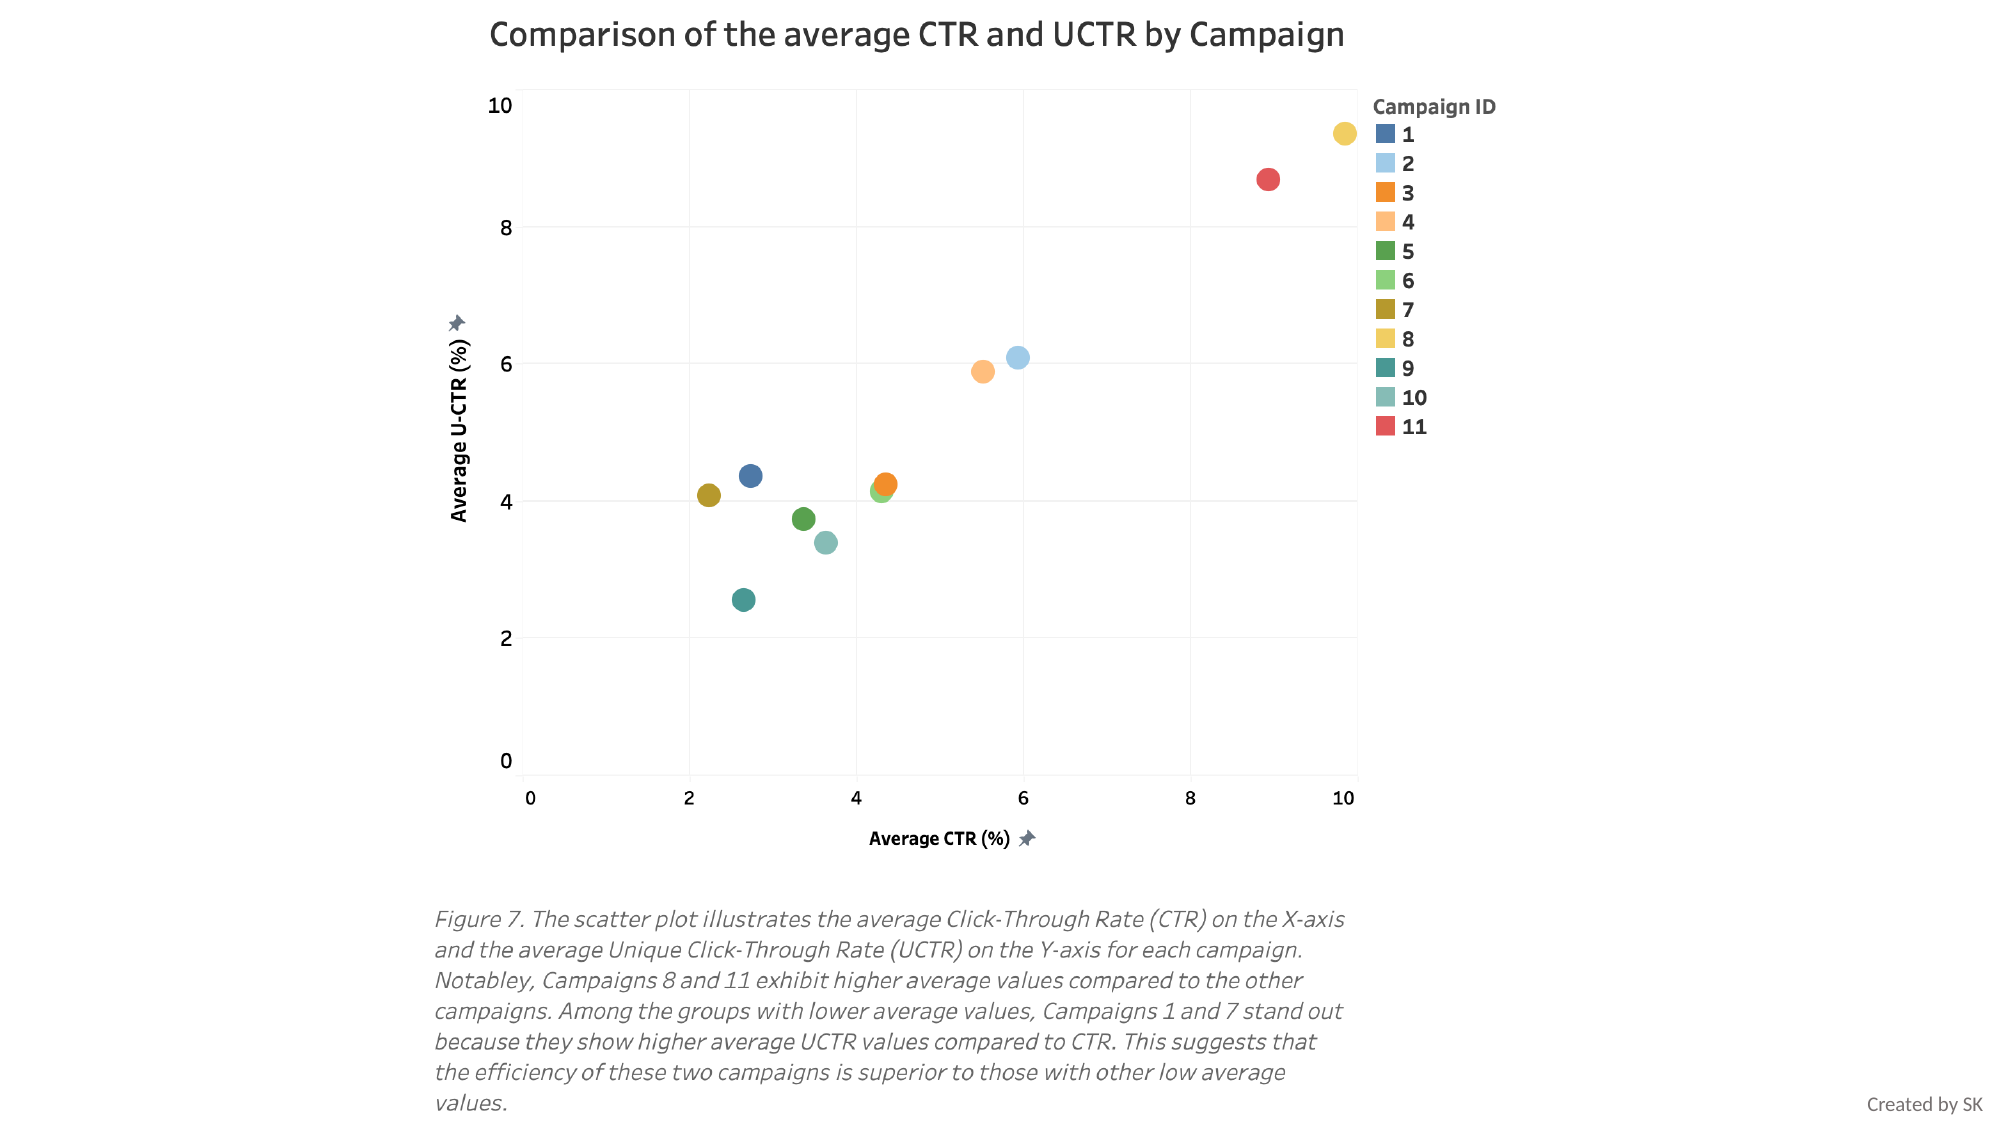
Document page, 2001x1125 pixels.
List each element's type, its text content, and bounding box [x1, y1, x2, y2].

picture [433, 1, 1566, 1125]
text_box Created by SK [1852, 1083, 1999, 1123]
